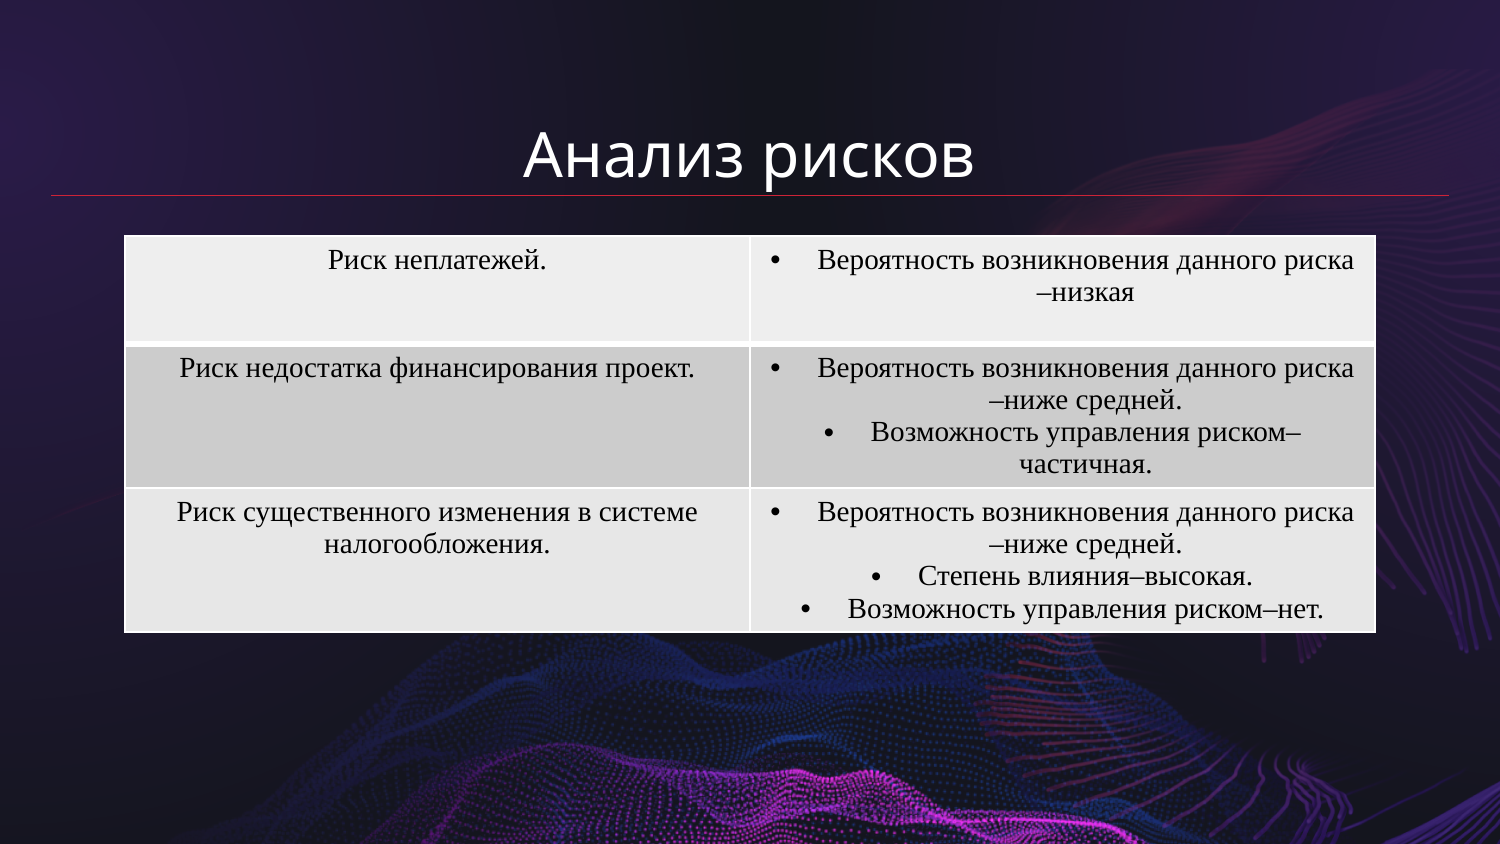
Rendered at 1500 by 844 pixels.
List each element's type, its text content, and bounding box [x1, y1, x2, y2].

picture [0, 0, 1500, 844]
table_cell Риск недостатка финансирования проект. [126, 347, 749, 487]
table_header Вероятность возникновения данного риска –низкая [751, 237, 1374, 341]
title Анализ рисков [51, 202, 1449, 206]
table_header Риск неплатежей. [126, 237, 749, 341]
table_cell Риск существенного изменения в системе налогообложения. [126, 489, 749, 631]
table_cell Вероятность возникновения данного риска –ниже средней. Степень влияния–высокая. Возможность управления риском–нет. [751, 489, 1374, 631]
title Анализ рисков [51, 105, 1449, 195]
table_cell Вероятность возникновения данного риска –ниже средней. Возможность управления риском–частичная. [751, 347, 1374, 487]
